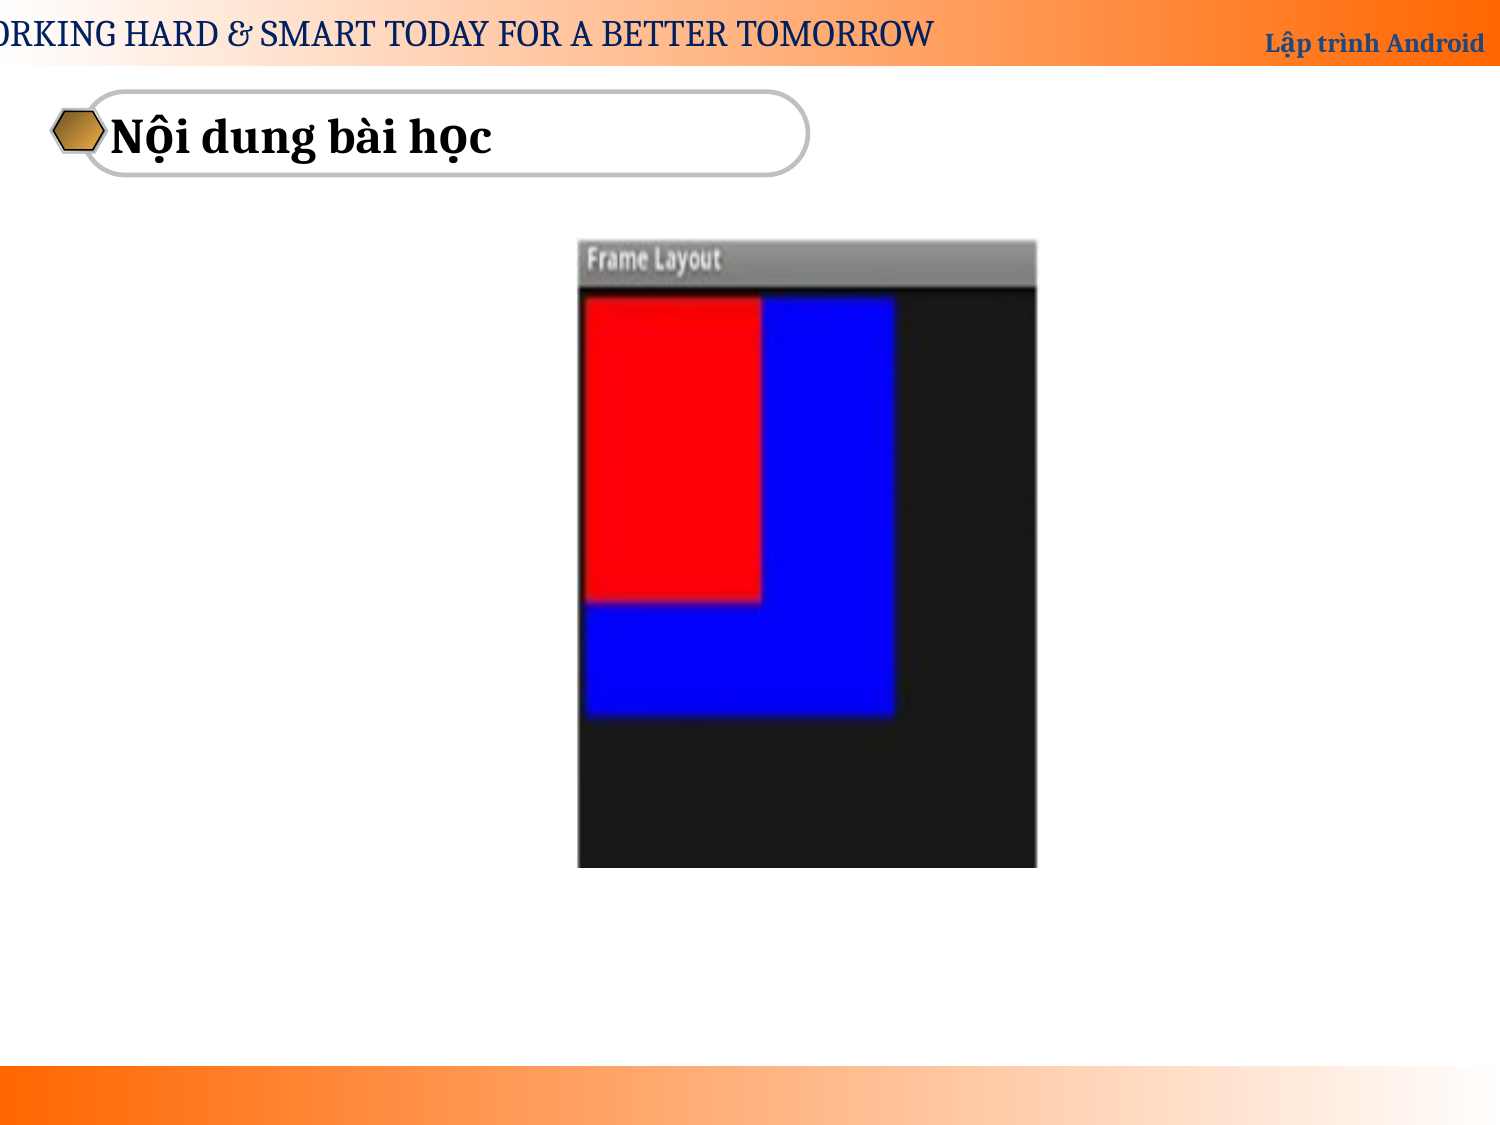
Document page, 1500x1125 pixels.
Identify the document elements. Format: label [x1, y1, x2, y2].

text_box [49, 91, 809, 176]
picture [576, 237, 1040, 868]
